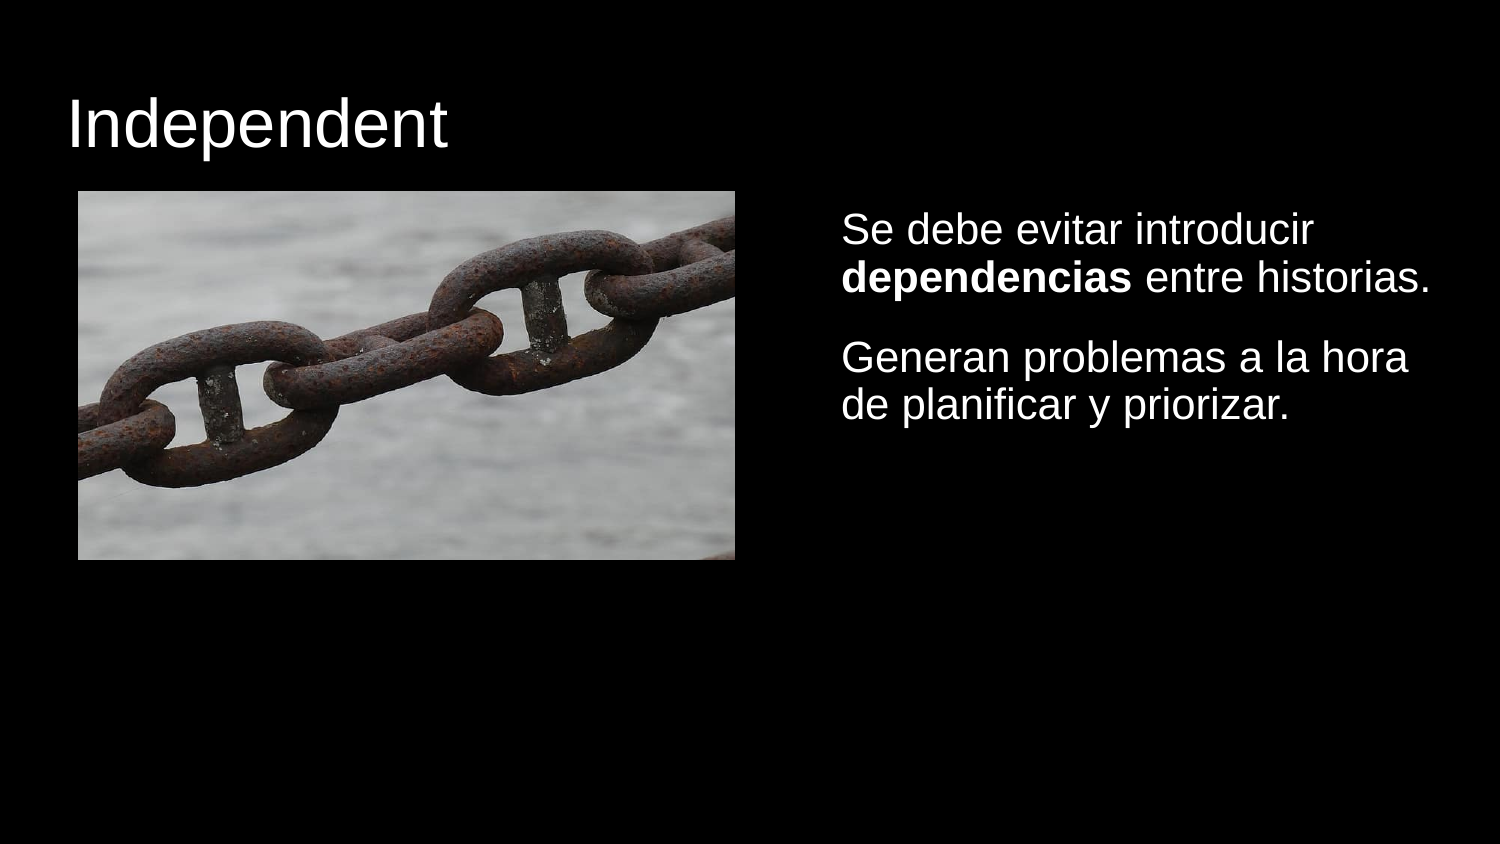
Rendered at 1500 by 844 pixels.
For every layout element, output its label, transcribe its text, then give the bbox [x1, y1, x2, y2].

title Independent [51, 72, 1449, 167]
picture [78, 191, 735, 560]
list Se debe evitar introducir dependencias entre historias. Generan problemas a la hora de planificar y priorizar. [826, 191, 1449, 750]
